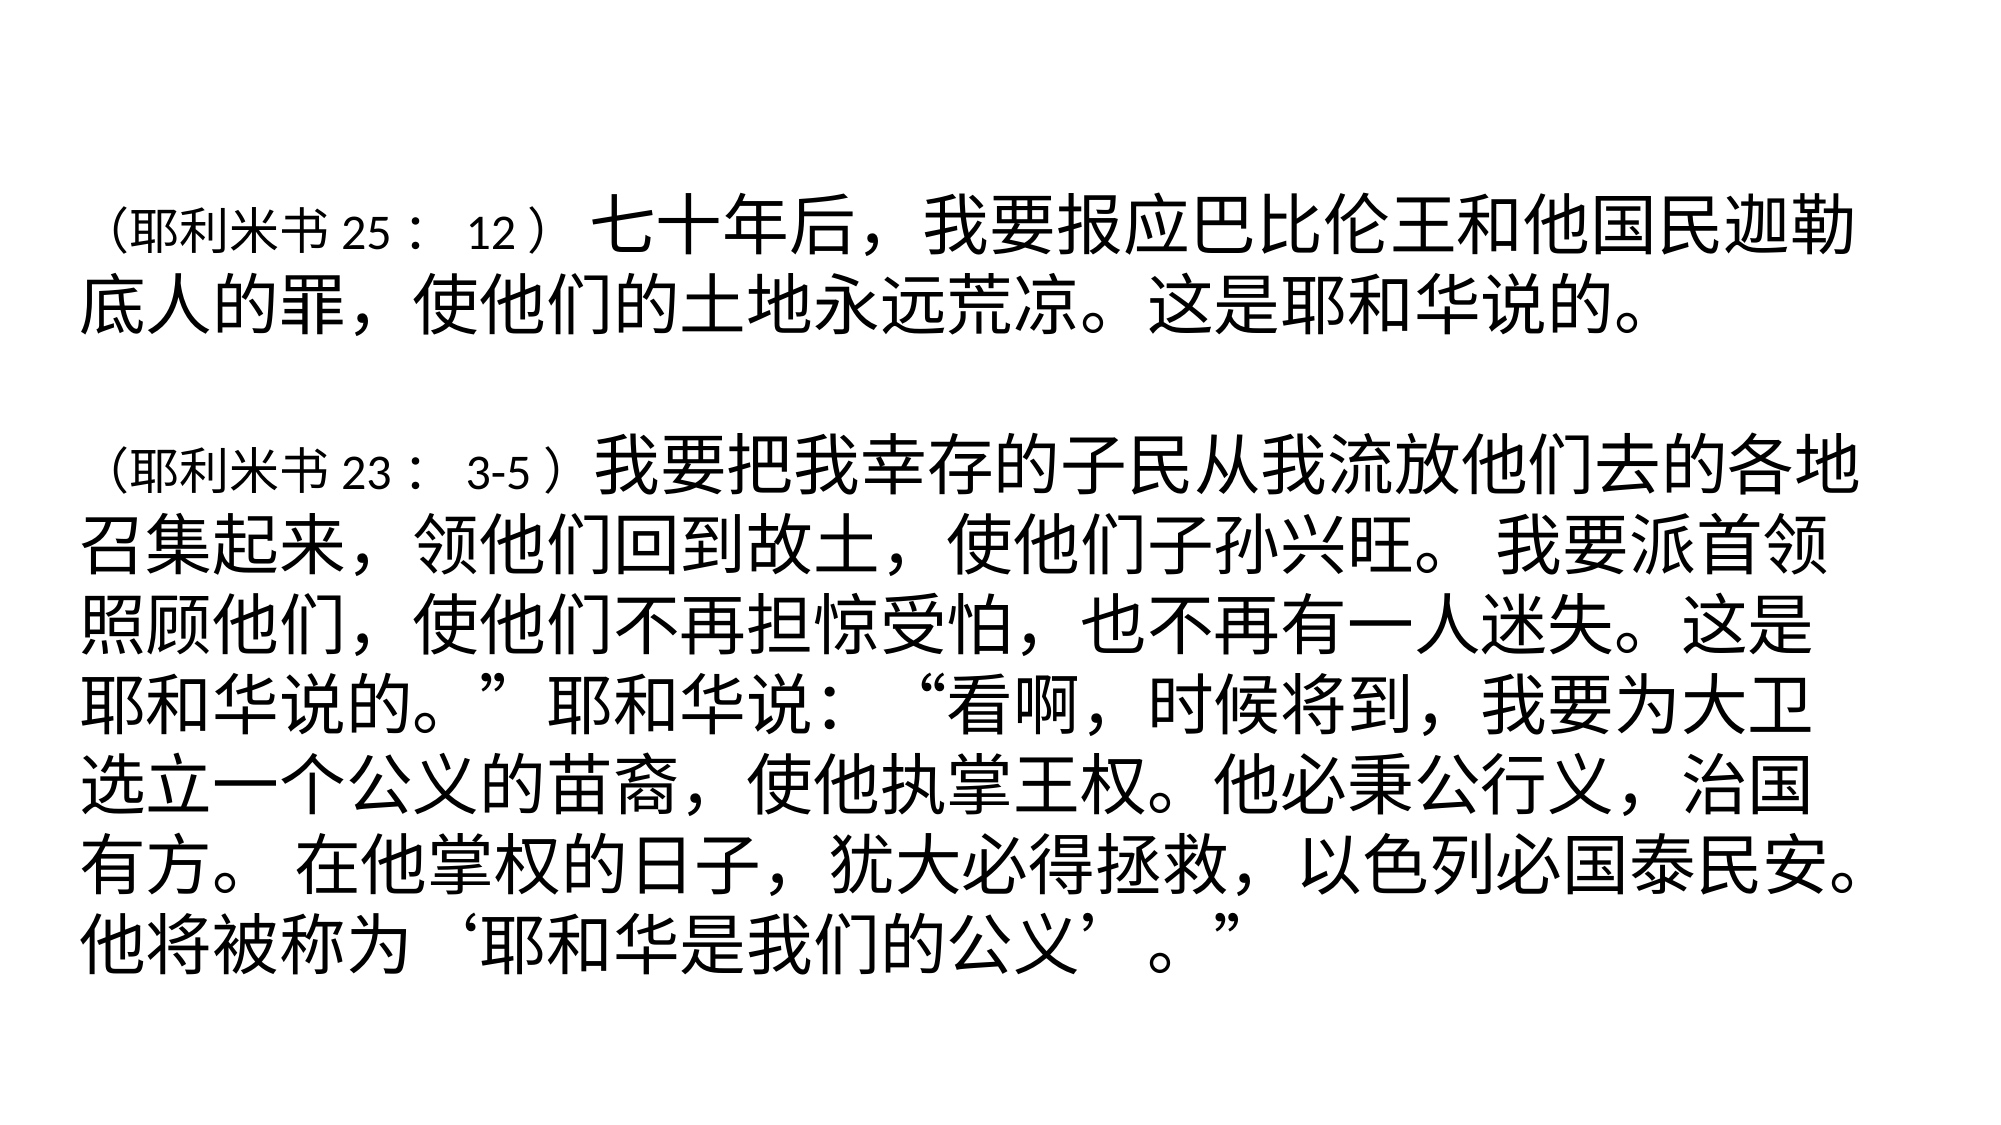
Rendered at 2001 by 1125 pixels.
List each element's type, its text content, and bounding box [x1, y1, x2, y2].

text_box （耶利米书25：12） 七十年后，我要报应巴比伦王和他国民迦勒底人的罪，使他们的土地永远荒凉。这是耶和华说的。 （耶利米书23：3-5）我要把我幸存的子民从我流放他们去的各地召集起来，领他们回到故土，使他们子孙兴旺。 我要派首领照顾他们，使他们不再担惊受怕，也不再有一人迷失。这是耶和华说的。”耶和华说：“看啊，时候将到，我要为大卫选立一个公义的苗裔，使他执掌王权。他必秉公行义，治国有方。 在他掌权的日子，犹大必得拯救，以色列必国泰民安。他将被称为‘耶和华是我们的公义’。” [64, 175, 1886, 990]
